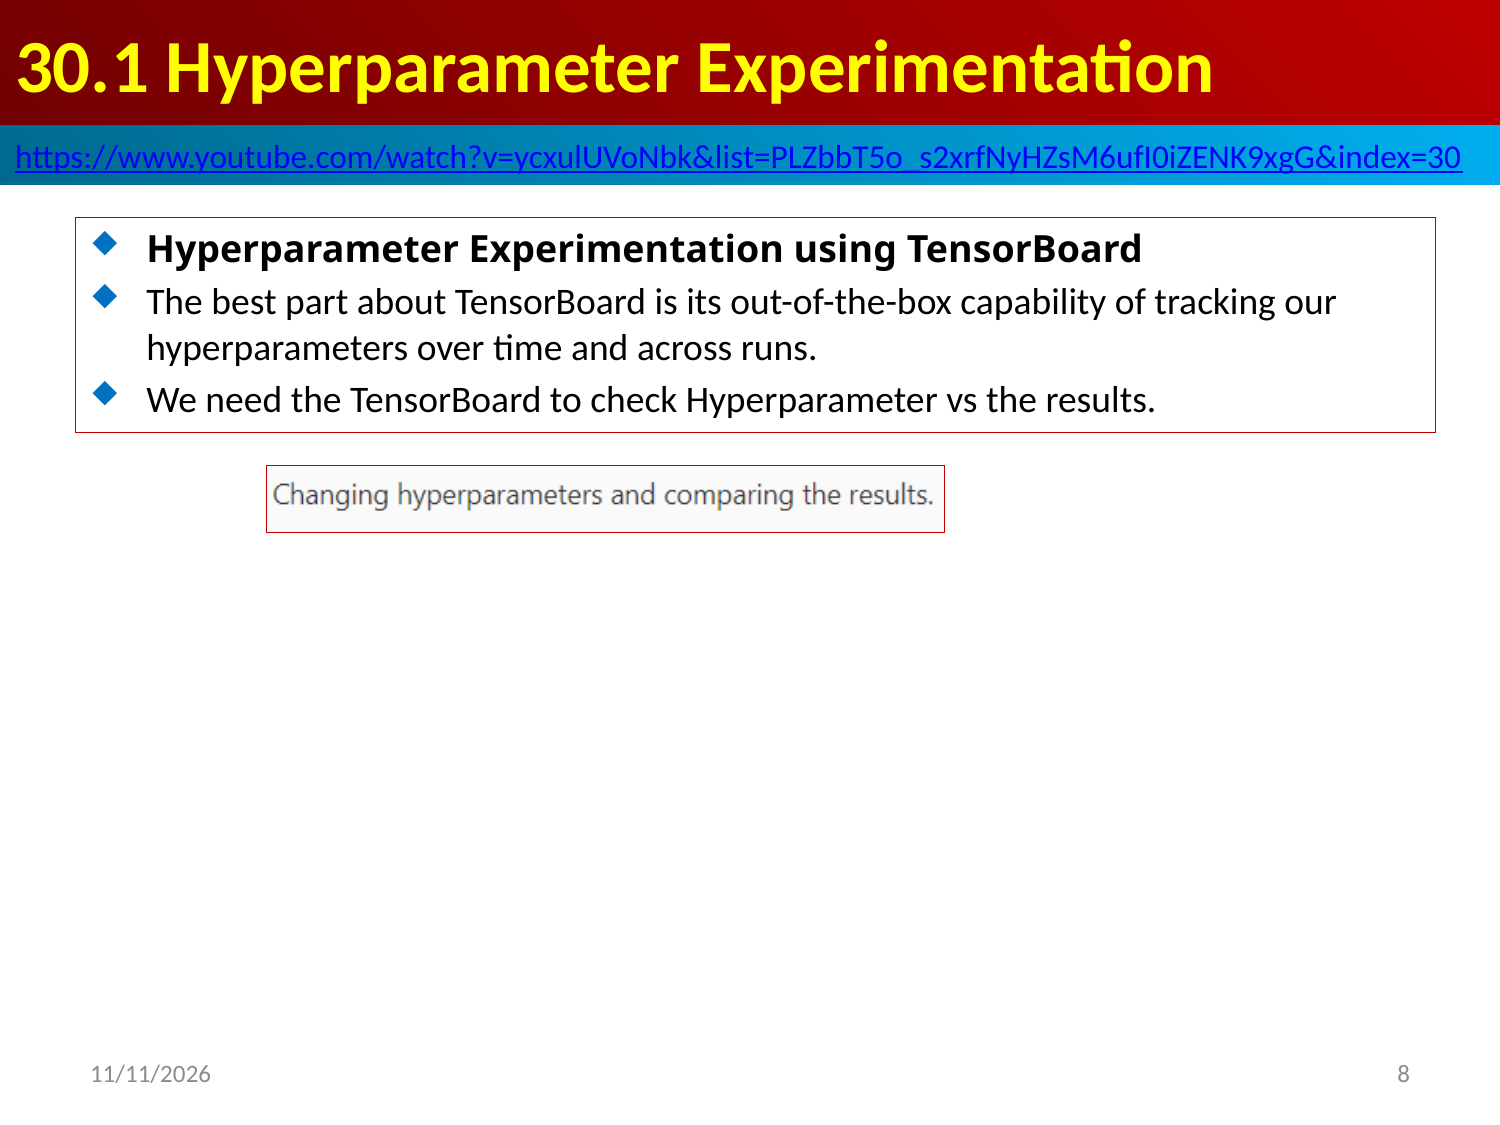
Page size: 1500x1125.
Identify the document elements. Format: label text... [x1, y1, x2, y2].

subtitle Hyperparameter Experimentation using TensorBoard The best part about TensorBoard is its out-of-the-box capability of tracking our hyperparameters over time and across runs. We need the TensorBoard to check Hyperparameter vs the results. [75, 217, 1436, 433]
text_box https://www.youtube.com/watch?v=ycxulUVoNbk&list=PLZbbT5o_s2xrfNyHZsM6ufI0iZENK9xgG&index=30 [0, 125, 1500, 185]
title 30.1 Hyperparameter Experimentation [0, 0, 1500, 125]
picture [266, 465, 945, 533]
slide_number 8 [1074, 1042, 1425, 1103]
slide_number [75, 1042, 425, 1103]
